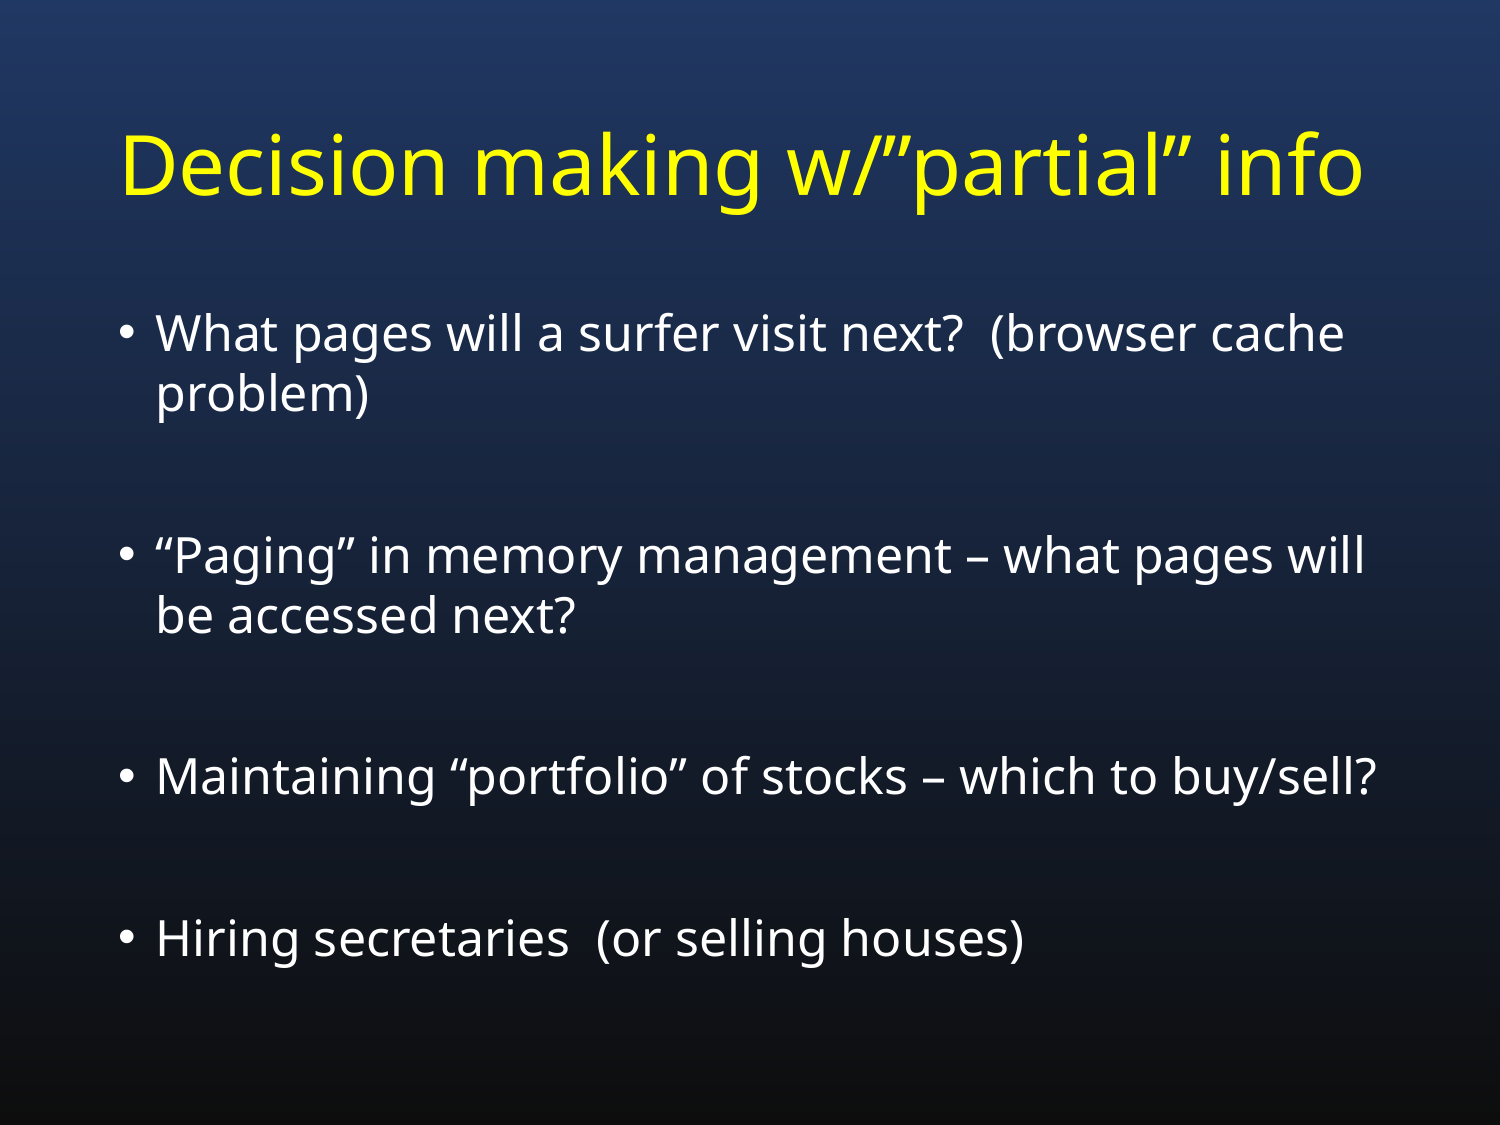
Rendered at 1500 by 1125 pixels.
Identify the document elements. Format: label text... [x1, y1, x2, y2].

title Decision making w/”partial” info [103, 59, 1397, 278]
list What pages will a surfer visit next? (browser cache problem) “Paging” in memory management – what pages will be accessed next? Maintaining “portfolio” of stocks – which to buy/sell? Hiring secretaries (or selling houses) [103, 293, 1397, 1050]
